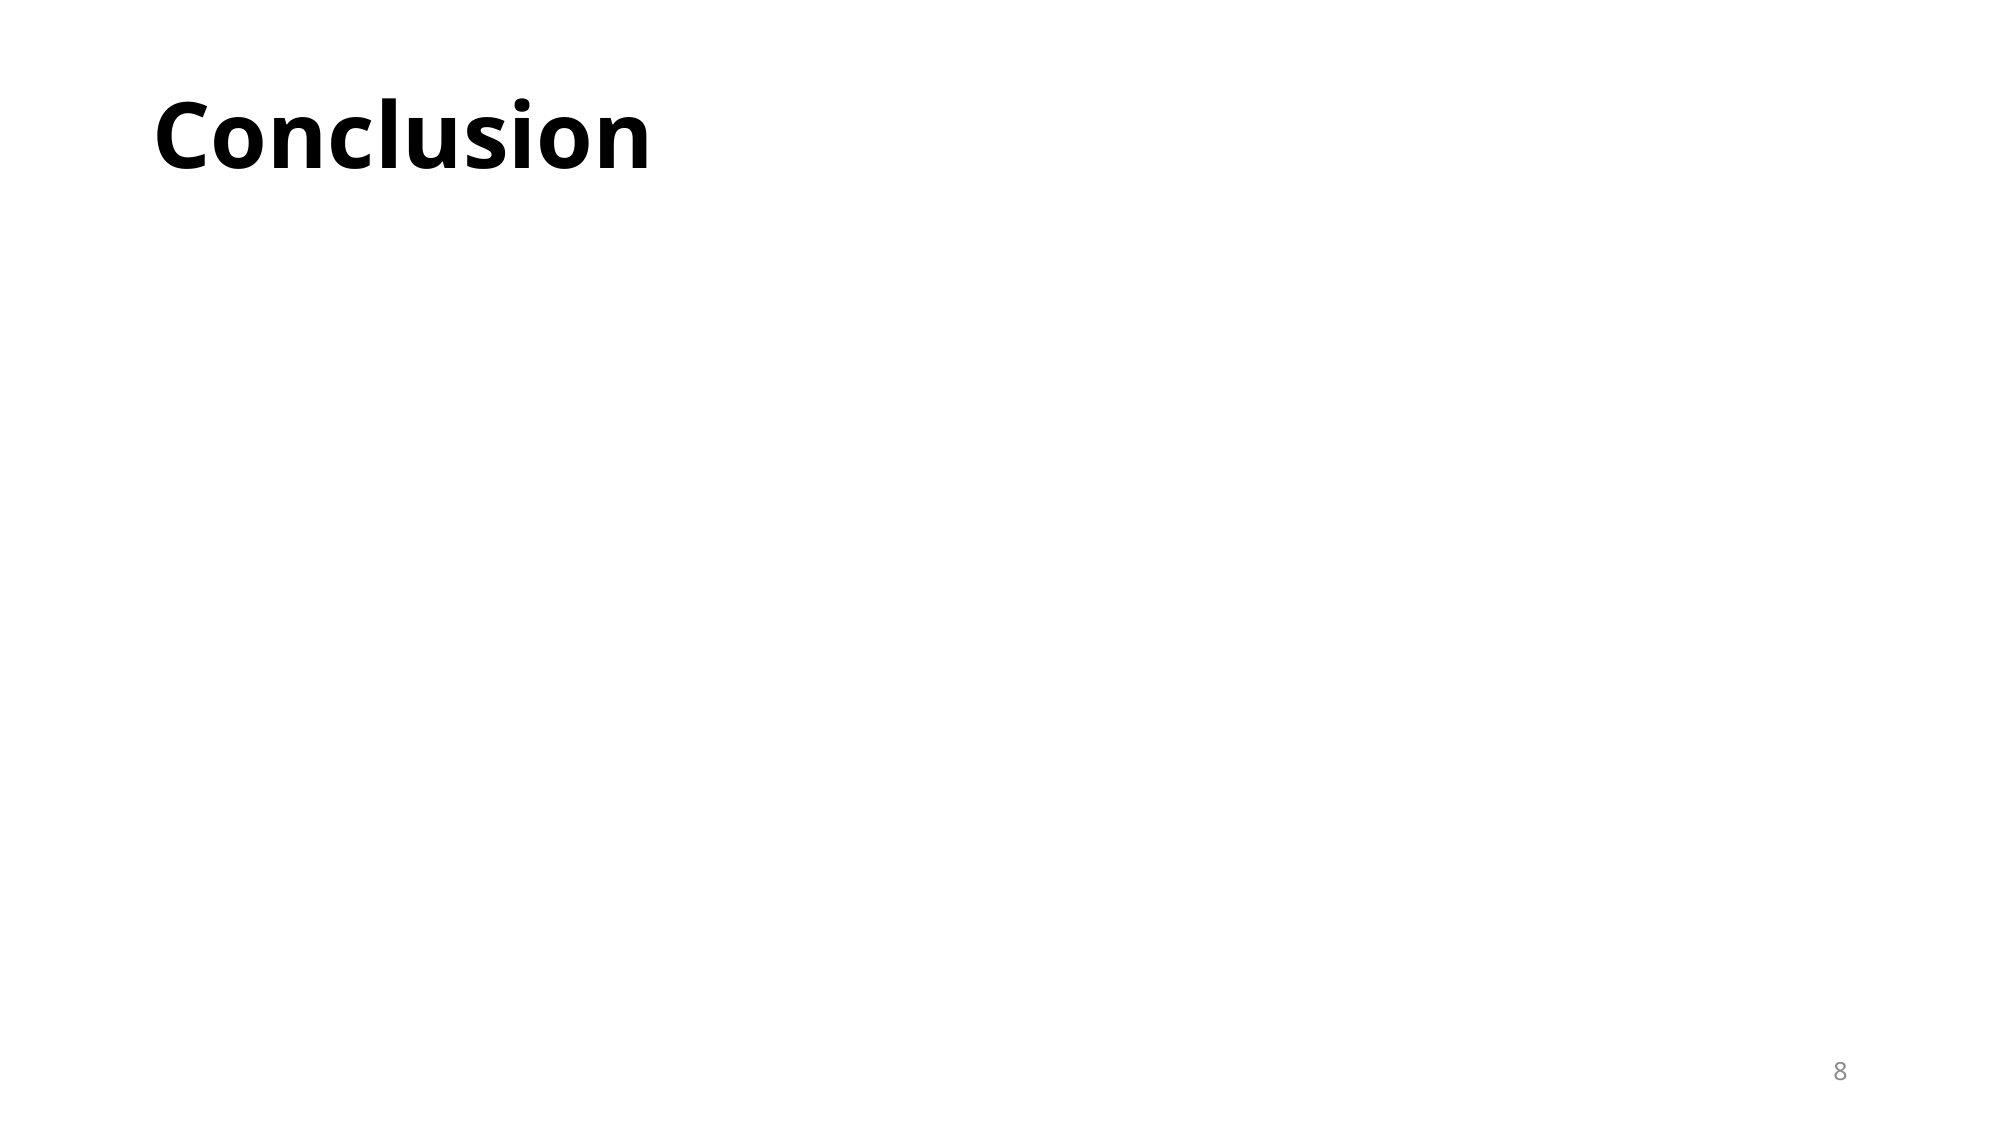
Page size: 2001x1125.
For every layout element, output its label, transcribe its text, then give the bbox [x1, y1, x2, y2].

title Conclusion [137, 59, 1863, 217]
slide_number 7 [1412, 1042, 1863, 1103]
